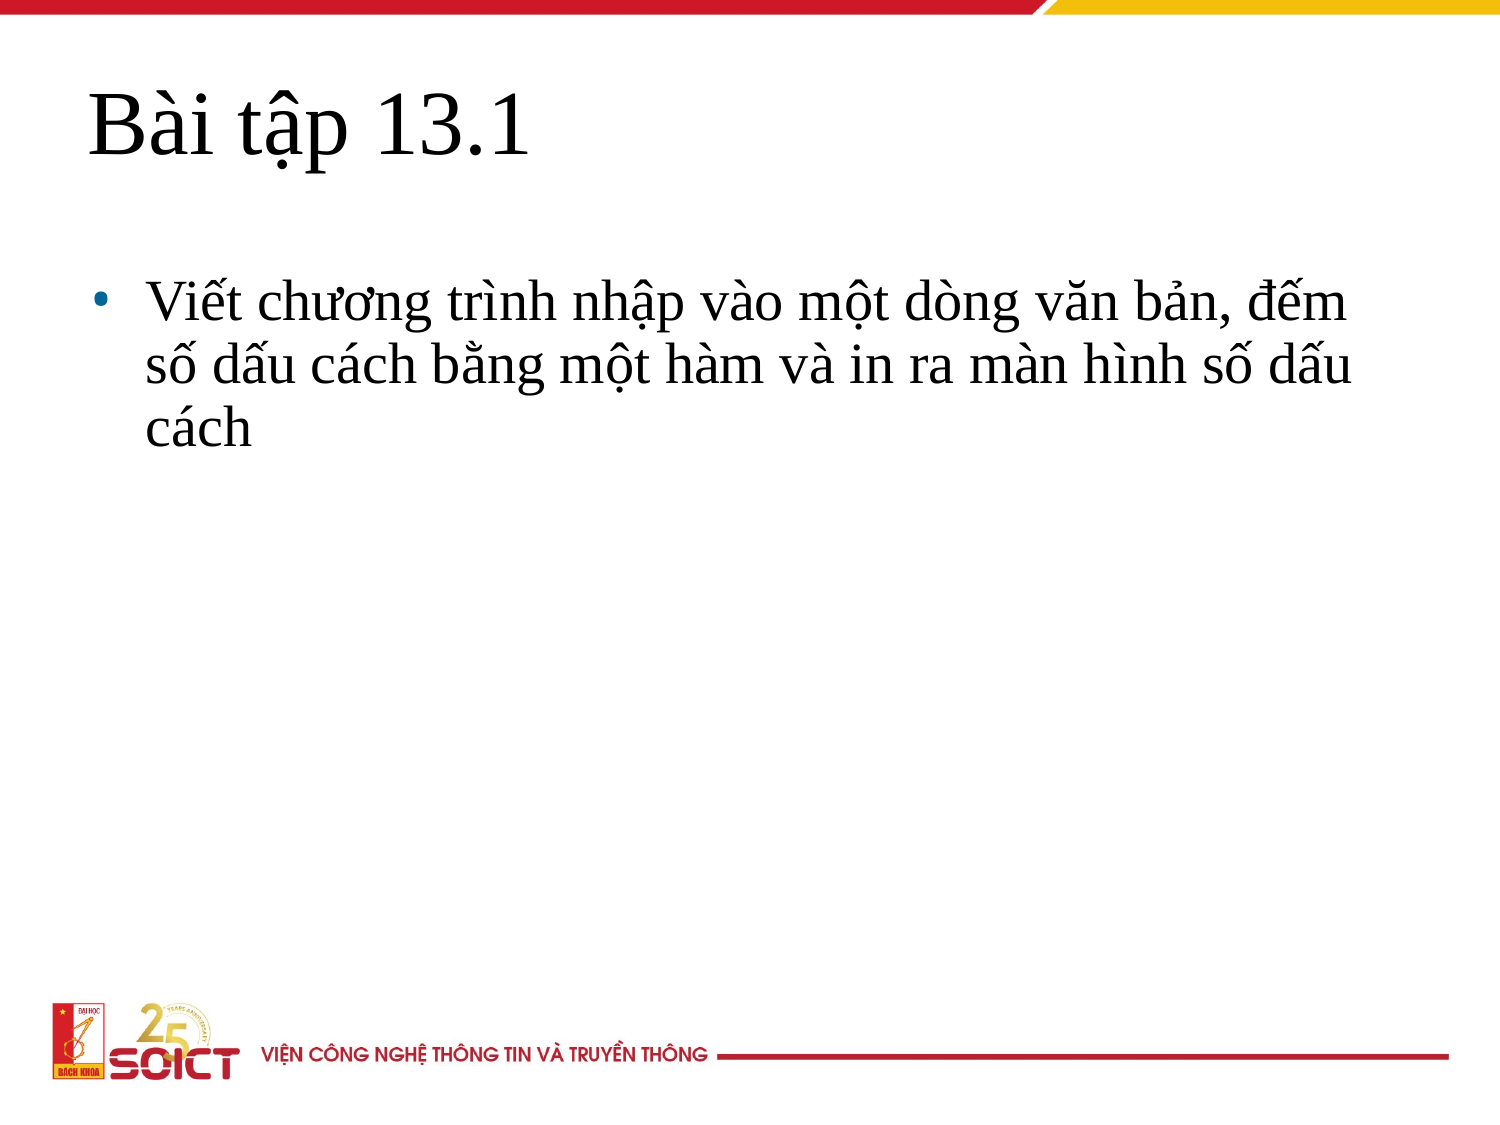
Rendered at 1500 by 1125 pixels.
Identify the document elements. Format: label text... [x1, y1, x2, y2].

list Viết chương trình nhập vào một dòng văn bản, đếm số dấu cách bằng một hàm và in ra màn hình số dấu cách [75, 262, 1425, 994]
picture [0, 0, 1500, 1125]
title Bài tập 13.1 [72, 16, 1425, 233]
